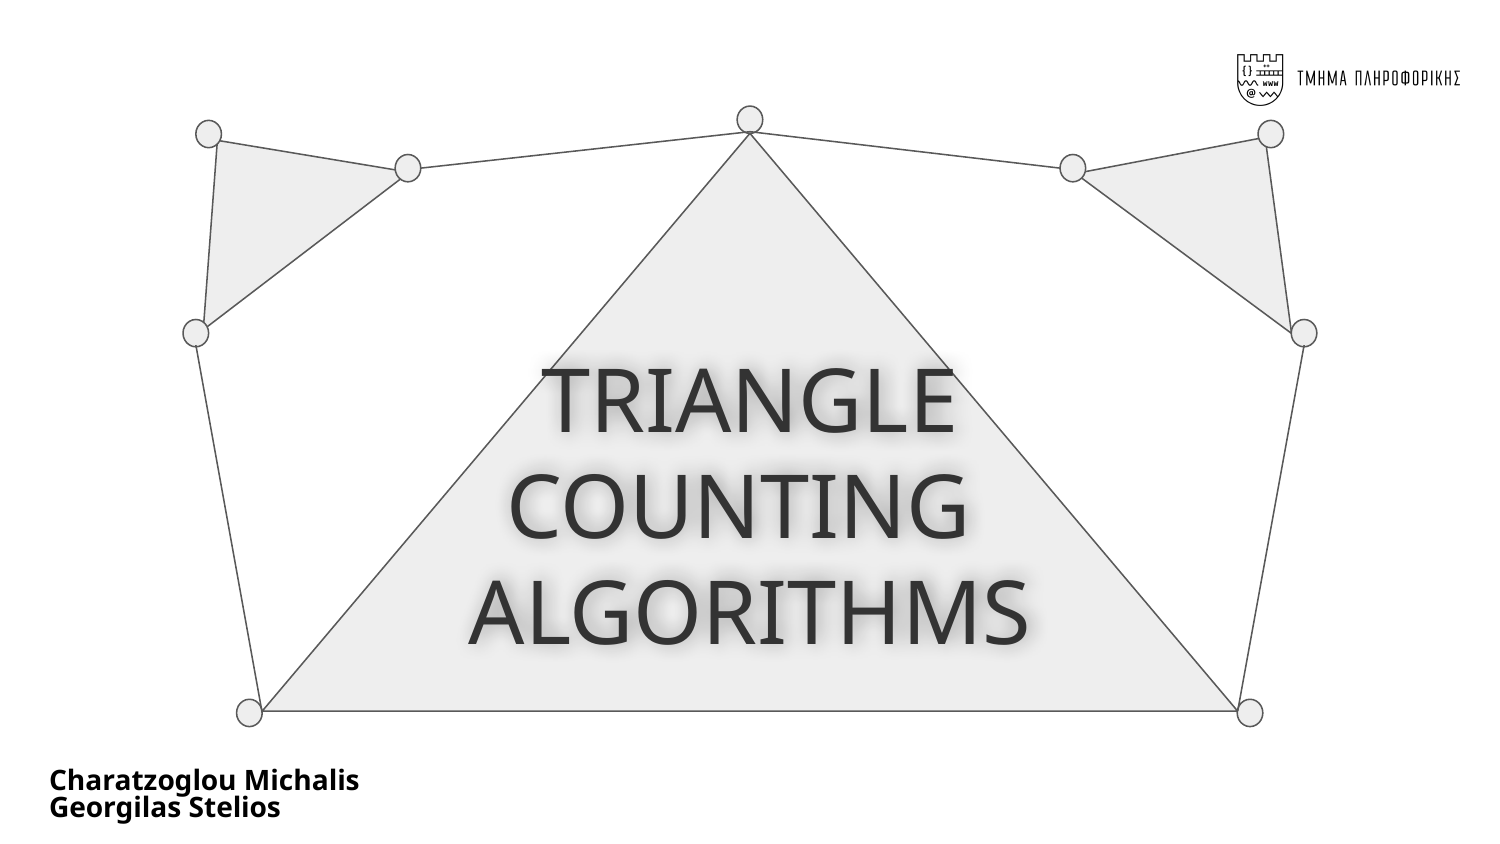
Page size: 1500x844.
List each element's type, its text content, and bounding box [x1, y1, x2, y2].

text_box [183, 319, 209, 347]
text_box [195, 346, 263, 714]
text_box [203, 140, 400, 327]
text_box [1237, 346, 1305, 712]
text_box [1258, 120, 1284, 148]
text_box [1061, 154, 1086, 182]
text_box [268, 565, 1232, 712]
picture [1237, 53, 1461, 107]
text_box [239, 722, 259, 727]
text_box [737, 106, 763, 131]
text_box [596, 177, 904, 315]
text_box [420, 133, 747, 169]
text_box [195, 120, 222, 148]
subtitle Charatzoglou Michalis Georgilas Stelios [34, 753, 595, 818]
title TRIANGLE COUNTING ALGORITHMS [395, 329, 1105, 680]
text_box [1291, 319, 1317, 347]
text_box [749, 133, 1061, 169]
text_box [1239, 721, 1261, 727]
text_box [395, 154, 420, 182]
text_box [1082, 138, 1291, 334]
